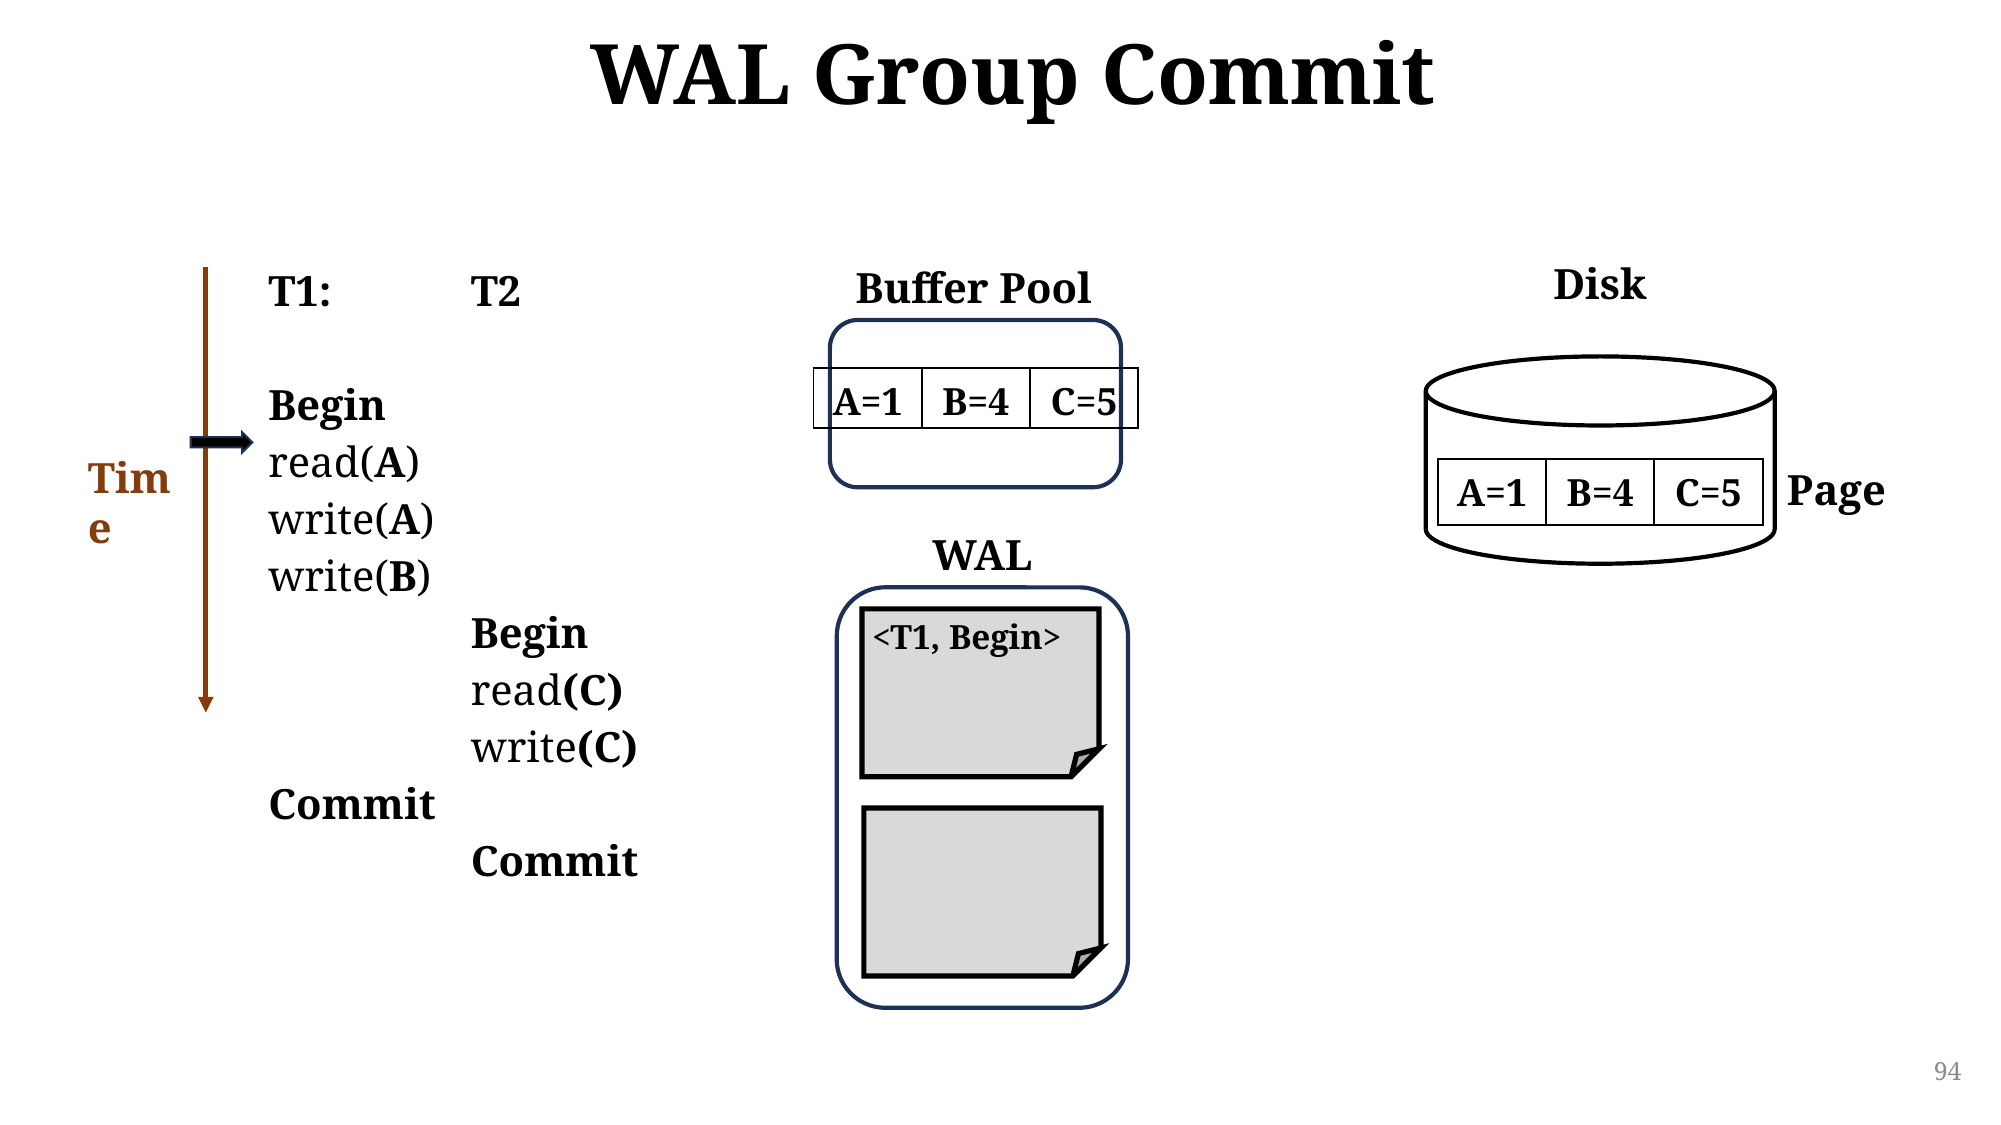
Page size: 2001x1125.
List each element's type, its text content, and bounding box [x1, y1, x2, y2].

title WAL Group Commit [150, 3, 1876, 152]
text_box [208, 429, 254, 456]
table_header T1: Begin read(A) write(A) write(B) Commit [253, 254, 456, 820]
text_box Buffer Pool [840, 254, 1107, 320]
text_box [1424, 355, 1776, 565]
table_header B=4 [923, 369, 1029, 427]
slide_number 94 [1526, 1042, 1977, 1103]
text_box WAL [917, 521, 1048, 586]
text_box Disk [1538, 250, 1662, 316]
table_header C=5 [1031, 369, 1137, 427]
text_box <T1, Begin> [857, 608, 1077, 664]
text_box [835, 586, 1129, 1009]
text_box [828, 429, 1123, 489]
text_box [860, 607, 1103, 778]
table_header A=1 [814, 369, 921, 427]
table_header T2 Begin read(C) write(C) Commit [456, 254, 658, 820]
text_box Page [1772, 456, 1901, 521]
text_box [73, 267, 208, 713]
text_box [862, 807, 1105, 978]
text_box [828, 318, 1123, 367]
